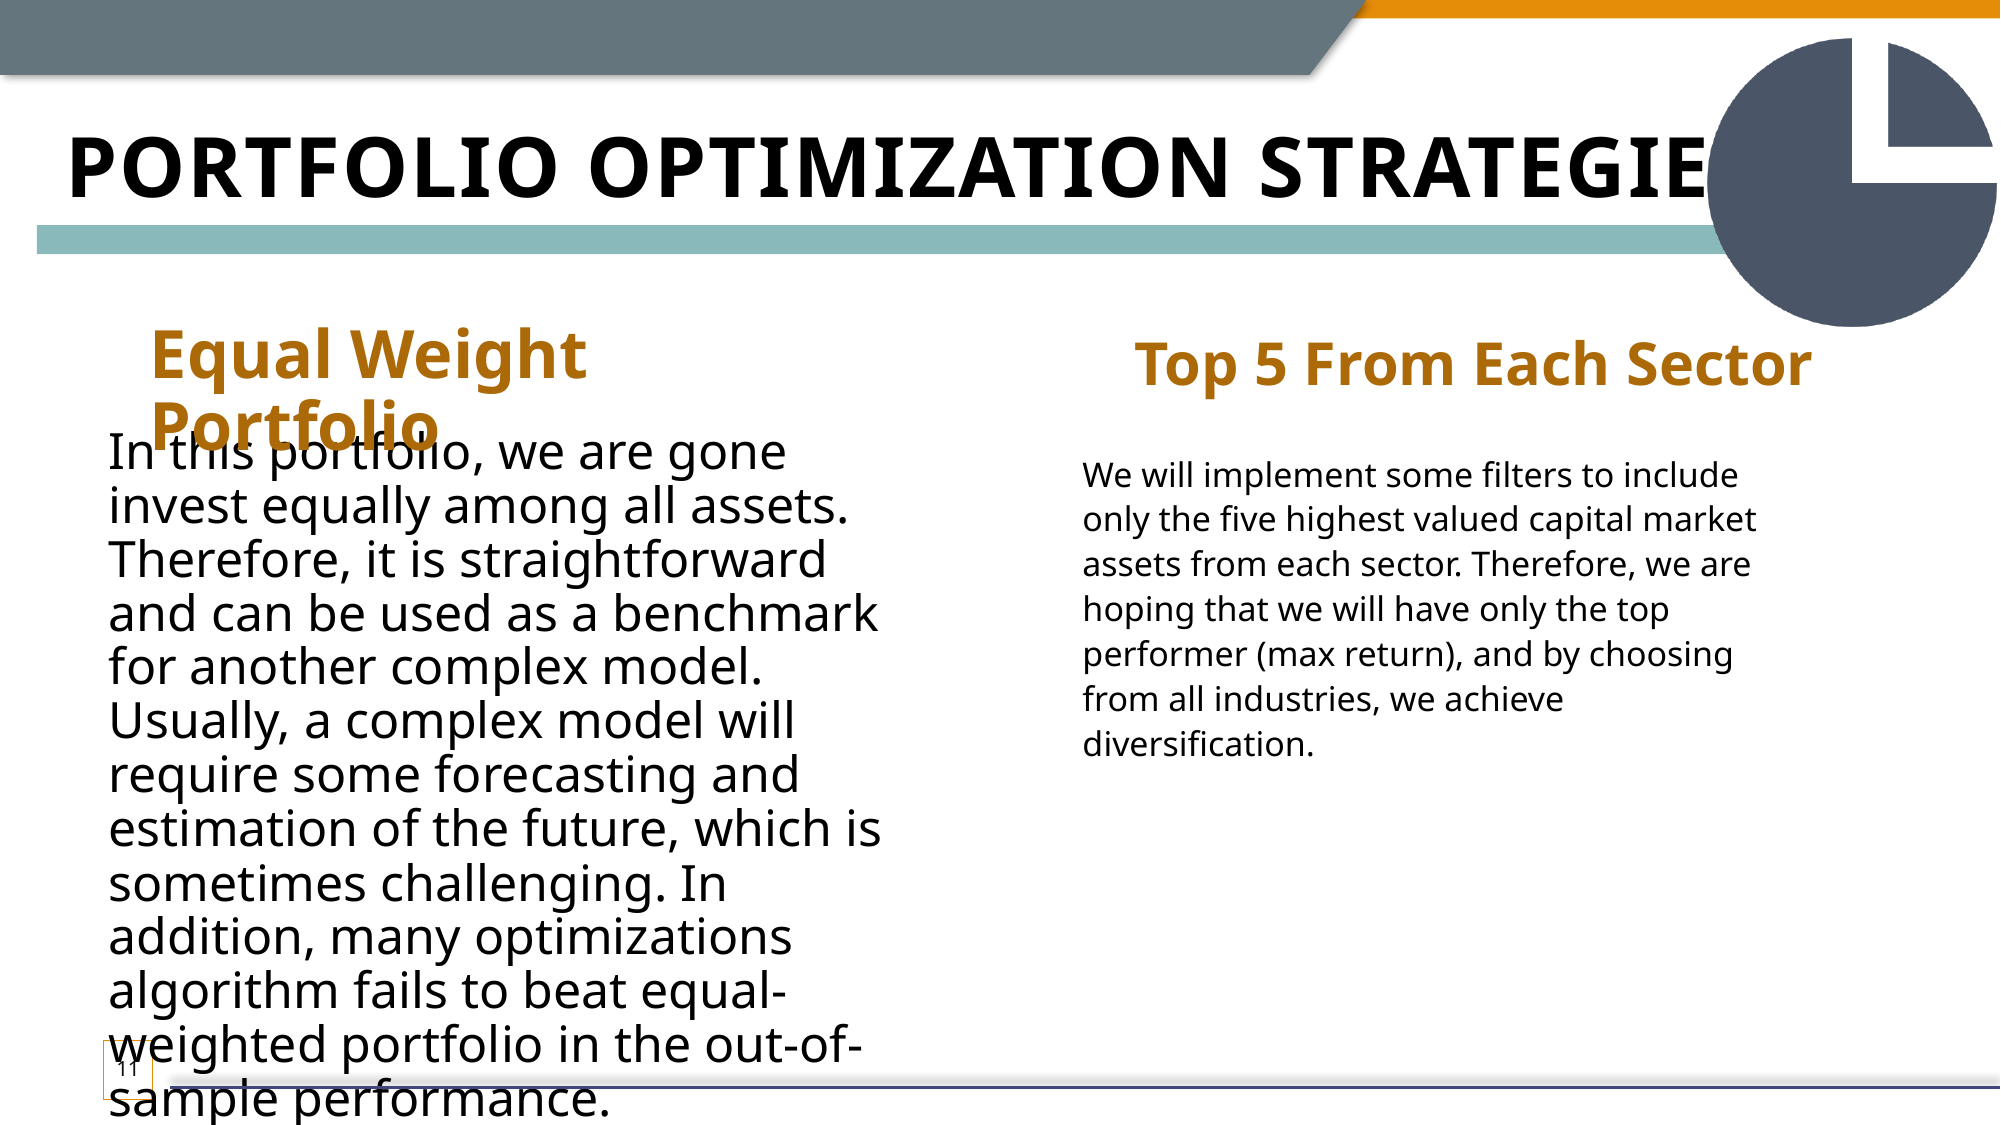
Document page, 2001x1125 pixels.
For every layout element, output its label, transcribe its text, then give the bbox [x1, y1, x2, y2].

list Equal Weight Portfolio [142, 313, 824, 415]
list Top 5 From Each Sector [1127, 327, 1827, 410]
text_box [36, 225, 1699, 255]
title Portfolio Optimization Strategies [50, 106, 1699, 223]
list We will implement some filters to include only the five highest valued capital market assets from each sector. Therefore, we are hoping that we will have only the top performer (max return), and by choosing from all industries, we achieve diversification. [1074, 441, 1803, 801]
slide_number 11 [103, 1040, 153, 1100]
picture [1706, 37, 1997, 328]
list In this portfolio, we are gone invest equally among all assets. Therefore, it is straightforward and can be used as a benchmark for another complex model. Usually, a complex model will require some forecasting and estimation of the future, which is sometimes challenging. In addition, many optimizations algorithm fails to beat equal-weighted portfolio in the out-of-sample performance. [101, 418, 925, 905]
